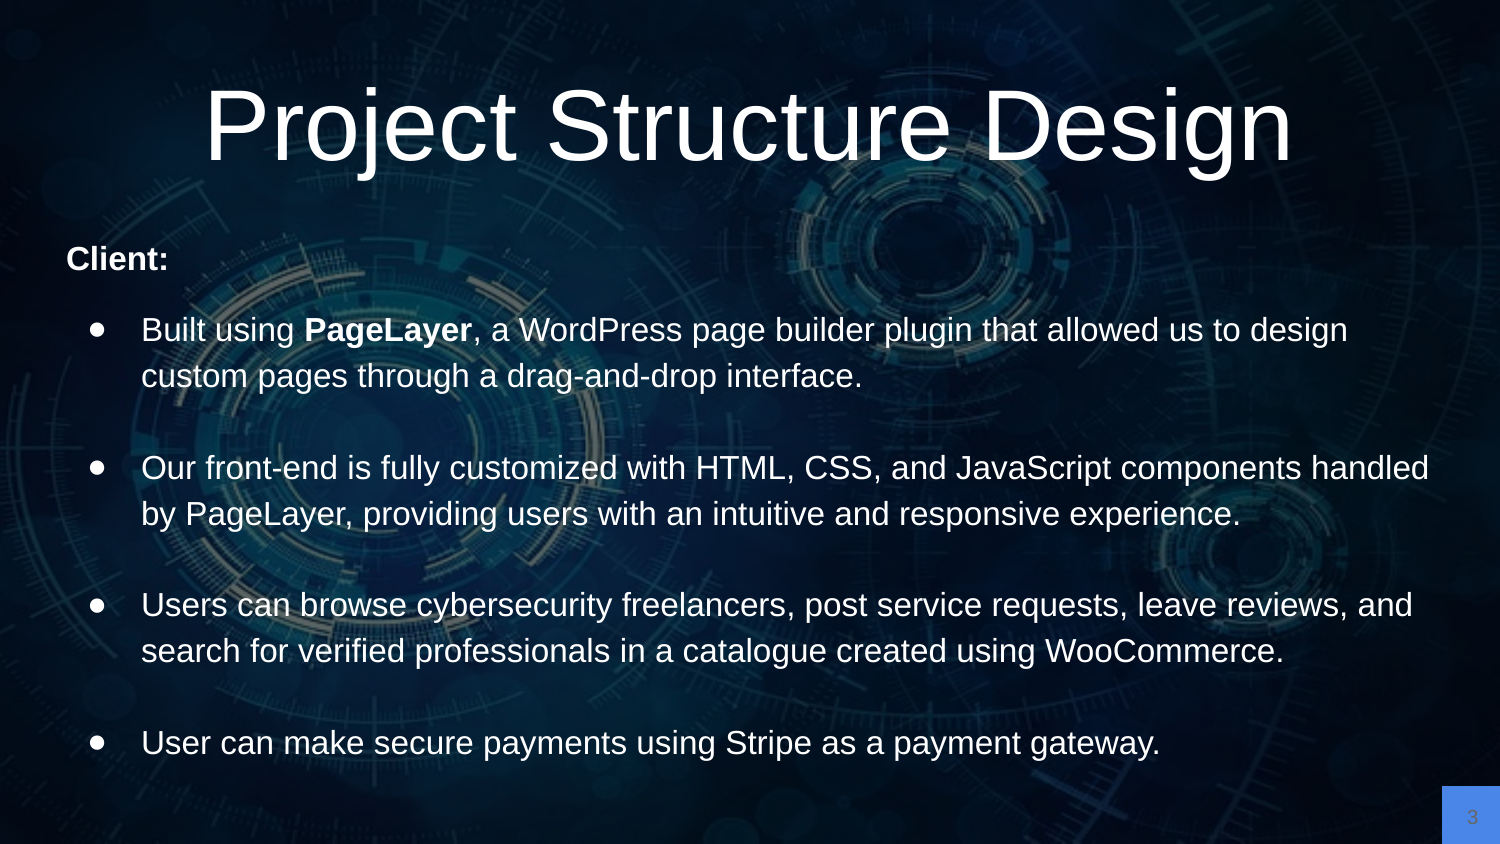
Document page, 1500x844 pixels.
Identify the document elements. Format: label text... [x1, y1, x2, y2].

picture [0, 0, 1500, 844]
title Project Structure Design [51, 44, 1449, 196]
slide_number ‹#› [1445, 789, 1500, 844]
subtitle Client: Built using PageLayer, a WordPress page builder plugin that allowed us to design custom pages through a drag-and-drop interface. Our front-end is fully customized with HTML, CSS, and JavaScript components handled by PageLayer, providing users with an intuitive and responsive experience. Users can browse cybersecurity freelancers, post service requests, leave reviews, and search for verified professionals in a catalogue created using WooCommerce. User can make secure payments using Stripe as a payment gateway. [51, 216, 1449, 792]
